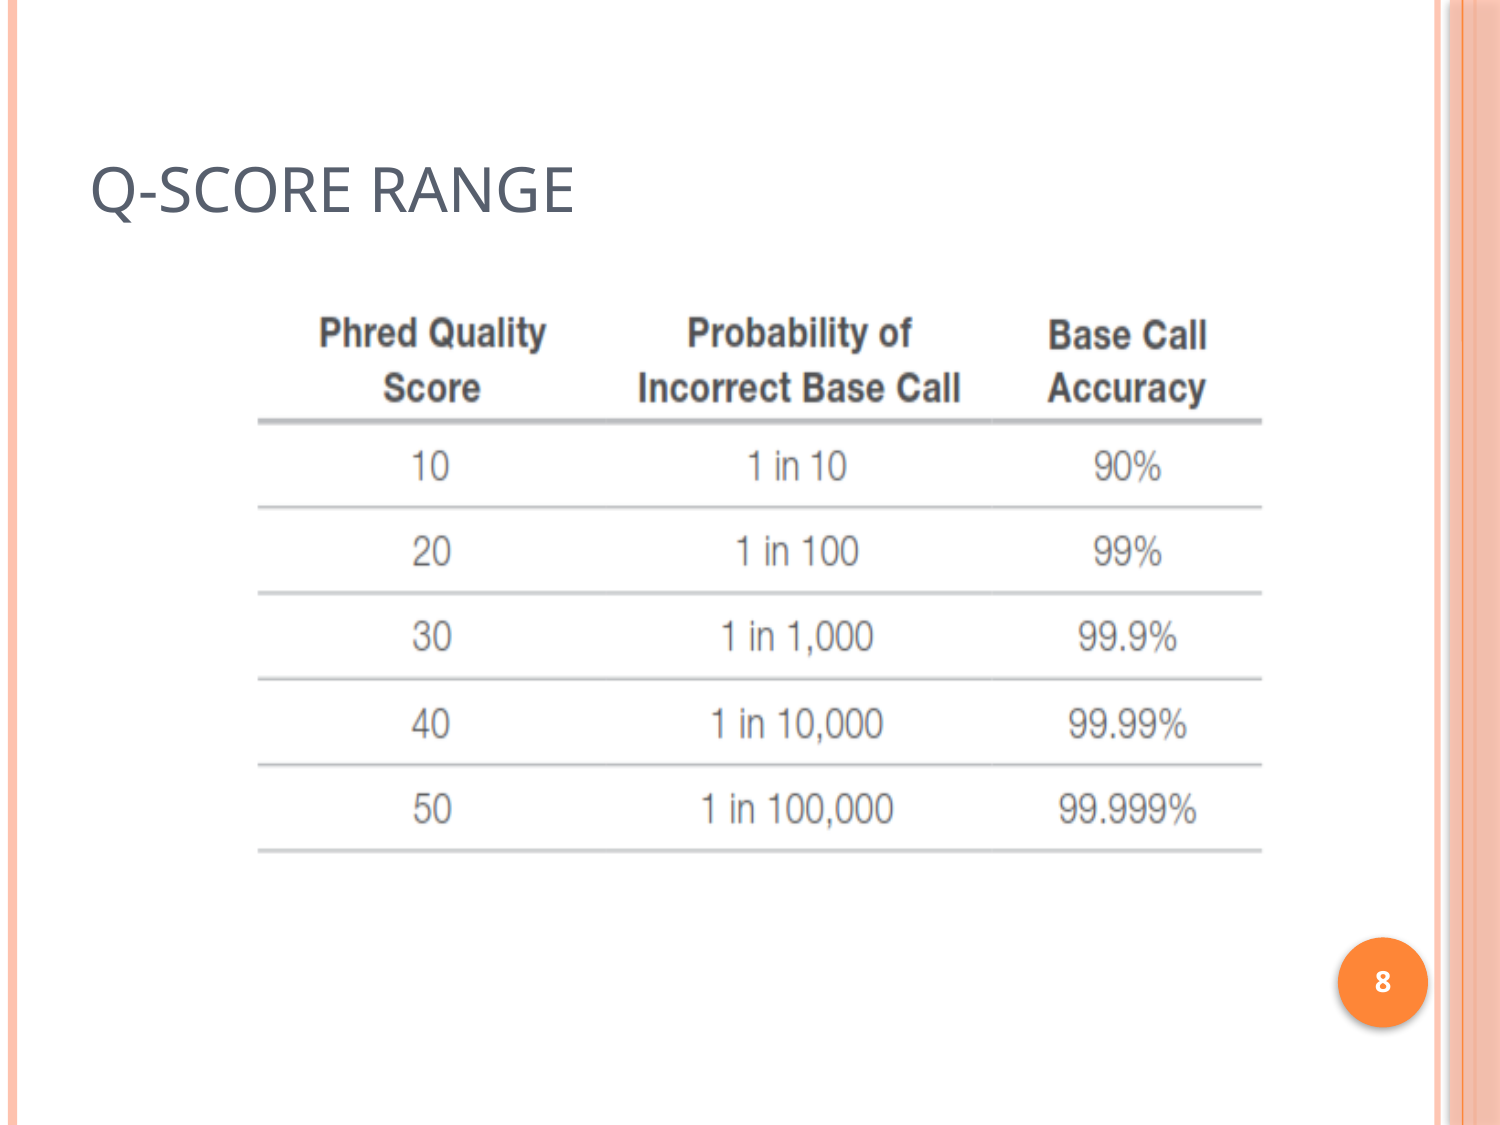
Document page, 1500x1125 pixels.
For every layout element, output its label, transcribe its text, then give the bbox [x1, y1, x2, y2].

title Q-SCORE RANGE [75, 45, 1300, 233]
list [248, 274, 1276, 863]
slide_number 8 [1333, 940, 1434, 1027]
